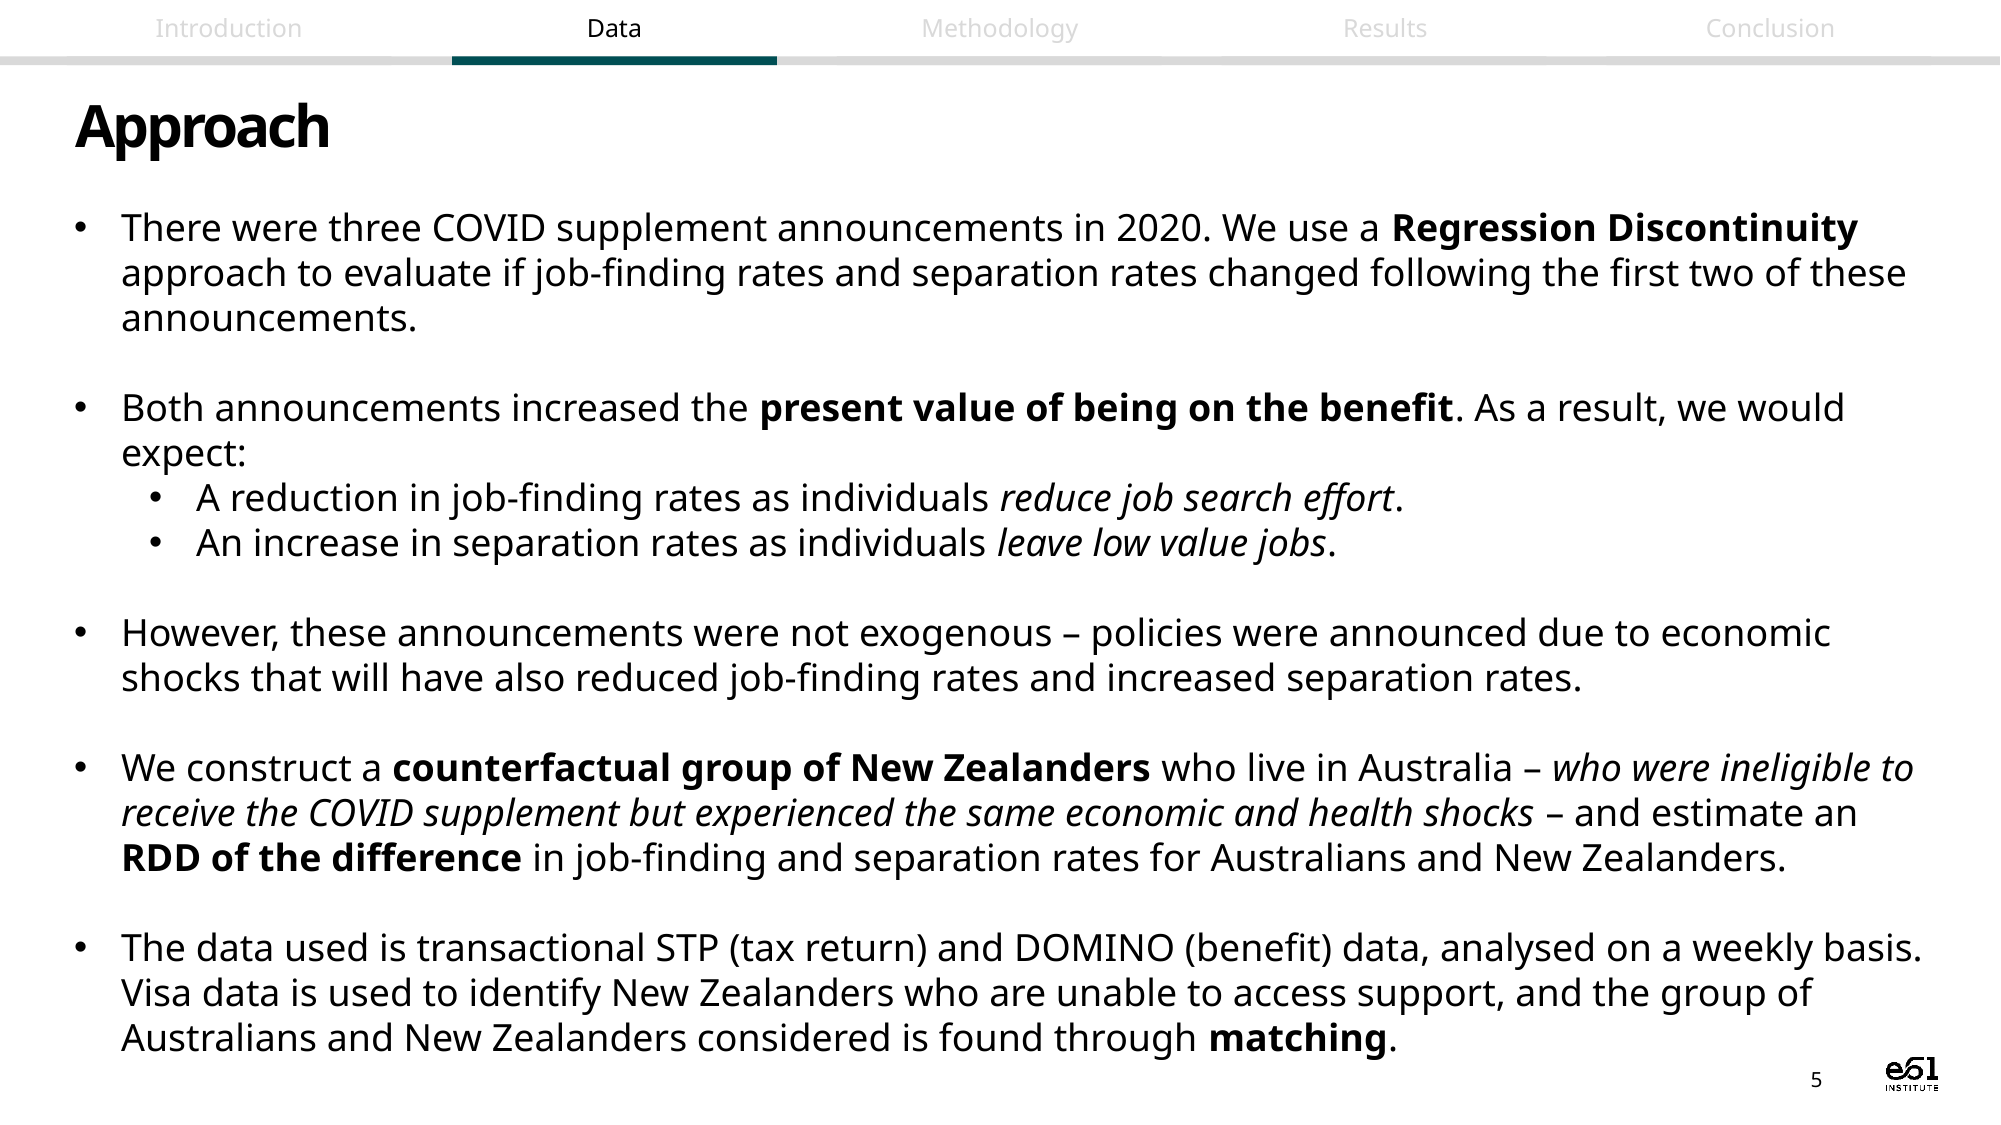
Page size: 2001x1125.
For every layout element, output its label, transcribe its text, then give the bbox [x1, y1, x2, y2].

slide_number 5 [1795, 1067, 1888, 1095]
text_box There were three COVID supplement announcements in 2020. We use a Regression Discontinuity approach to evaluate if job-finding rates and separation rates changed following the first two of these announcements. Both announcements increased the present value of being on the benefit. As a result, we would expect: A reduction in job-finding rates as individuals reduce job search effort. An increase in separation rates as individuals leave low value jobs. However, these announcements were not exogenous – policies were announced due to economic shocks that will have also reduced job-finding rates and increased separation rates. We construct a counterfactual group of New Zealanders who live in Australia – who were ineligible to receive the COVID supplement but experienced the same economic and health shocks – and estimate an RDD of the difference in job-finding and separation rates for Australians and New Zealanders. The data used is transactional STP (tax return) and DOMINO (benefit) data, analysed on a weekly basis. Visa data is used to identify New Zealanders who are unable to access support, and the group of Australians and New Zealanders considered is found through matching. [59, 196, 1940, 1067]
picture [1883, 1048, 1941, 1096]
title Approach [60, 95, 1941, 211]
